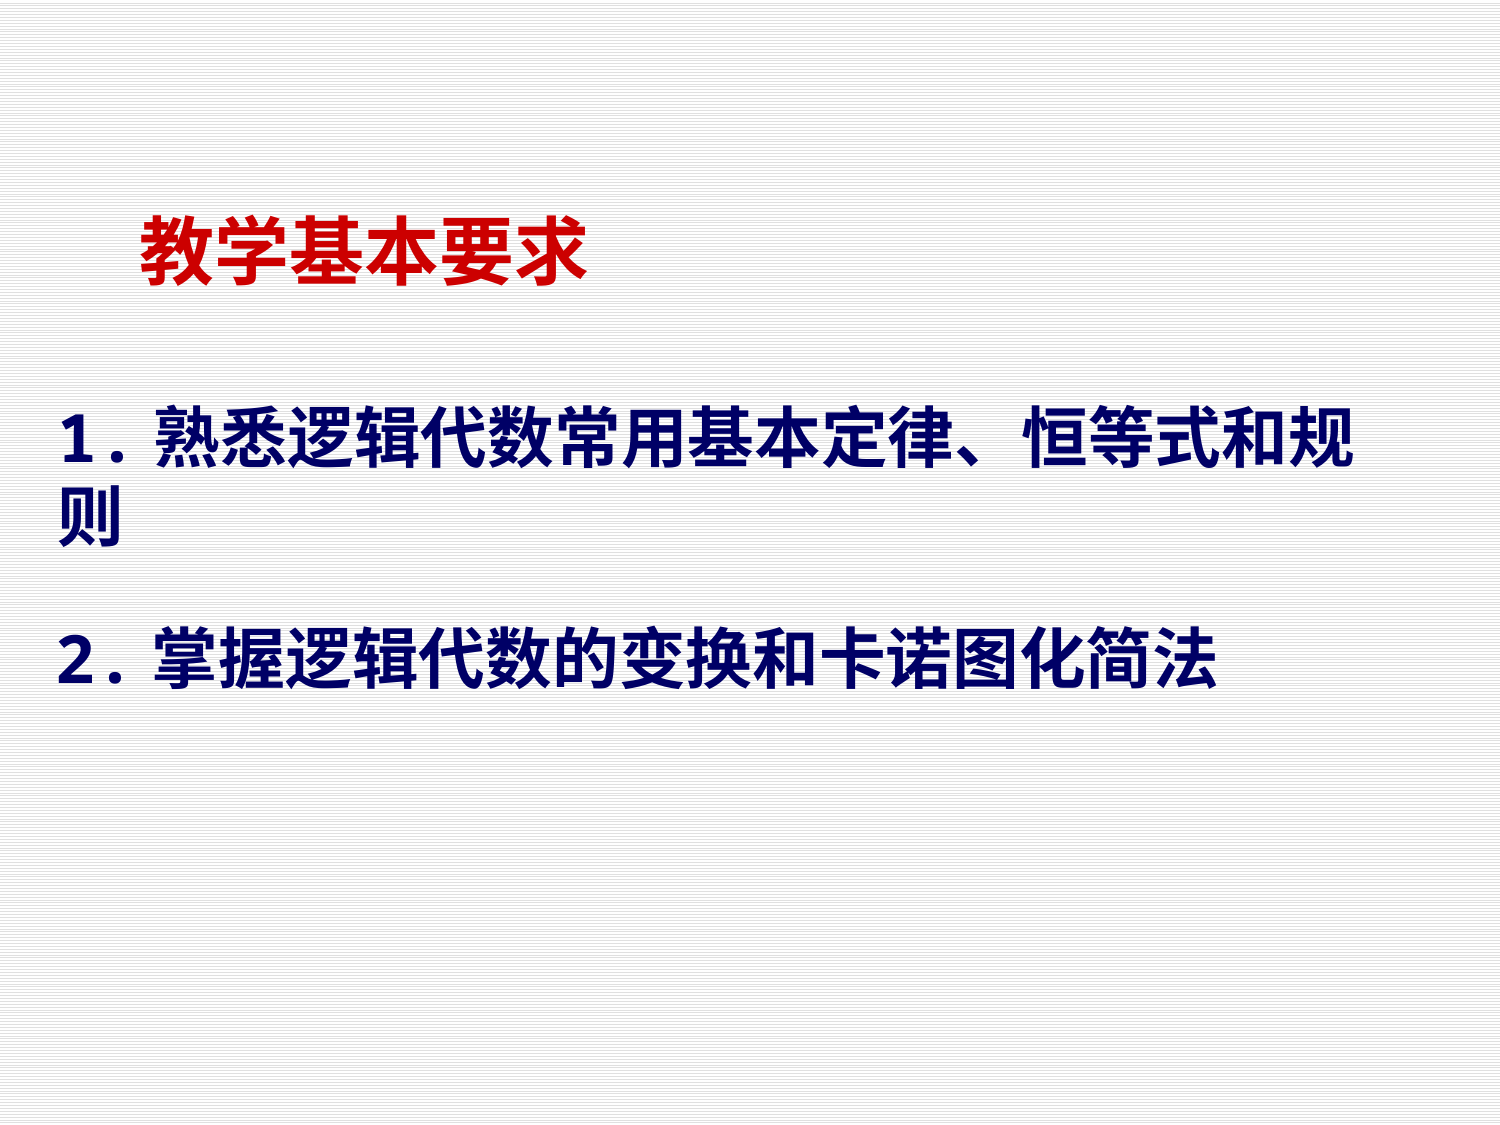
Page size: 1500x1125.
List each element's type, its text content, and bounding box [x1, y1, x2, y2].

text_box 教学基本要求 [124, 207, 605, 304]
text_box 2.掌握逻辑代数的变换和卡诺图化简法 [41, 609, 1367, 705]
text_box 1.熟悉逻辑代数常用基本定律、恒等式和规则 [43, 387, 1436, 563]
